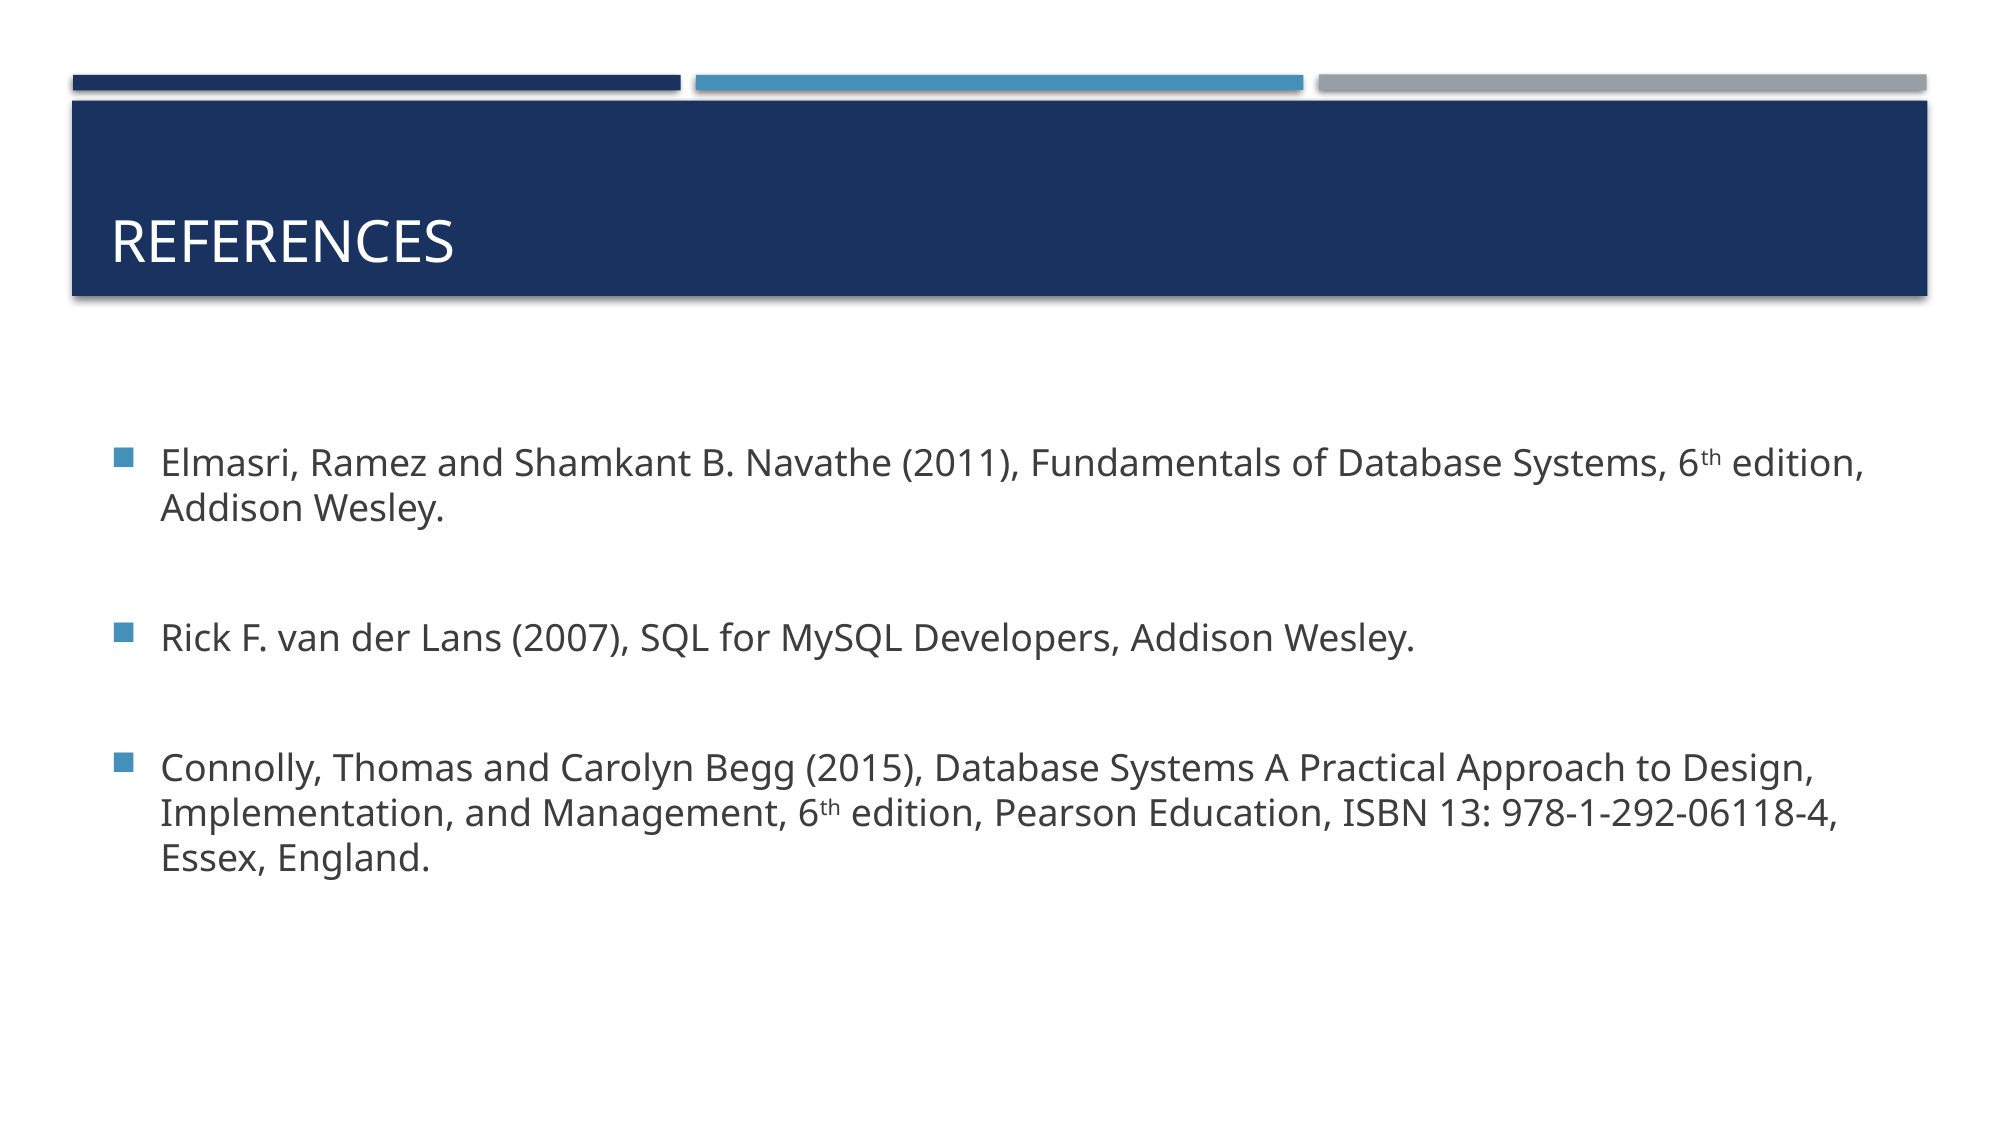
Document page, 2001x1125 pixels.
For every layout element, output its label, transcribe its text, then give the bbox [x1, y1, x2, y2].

title references [95, 115, 1905, 282]
list Elmasri, Ramez and Shamkant B. Navathe (2011), Fundamentals of Database Systems, 6th edition, Addison Wesley. Rick F. van der Lans (2007), SQL for MySQL Developers, Addison Wesley. Connolly, Thomas and Carolyn Begg (2015), Database Systems A Practical Approach to Design, Implementation, and Management, 6th edition, Pearson Education, ISBN 13: 978-1-292-06118-4, Essex, England. [95, 357, 1905, 962]
